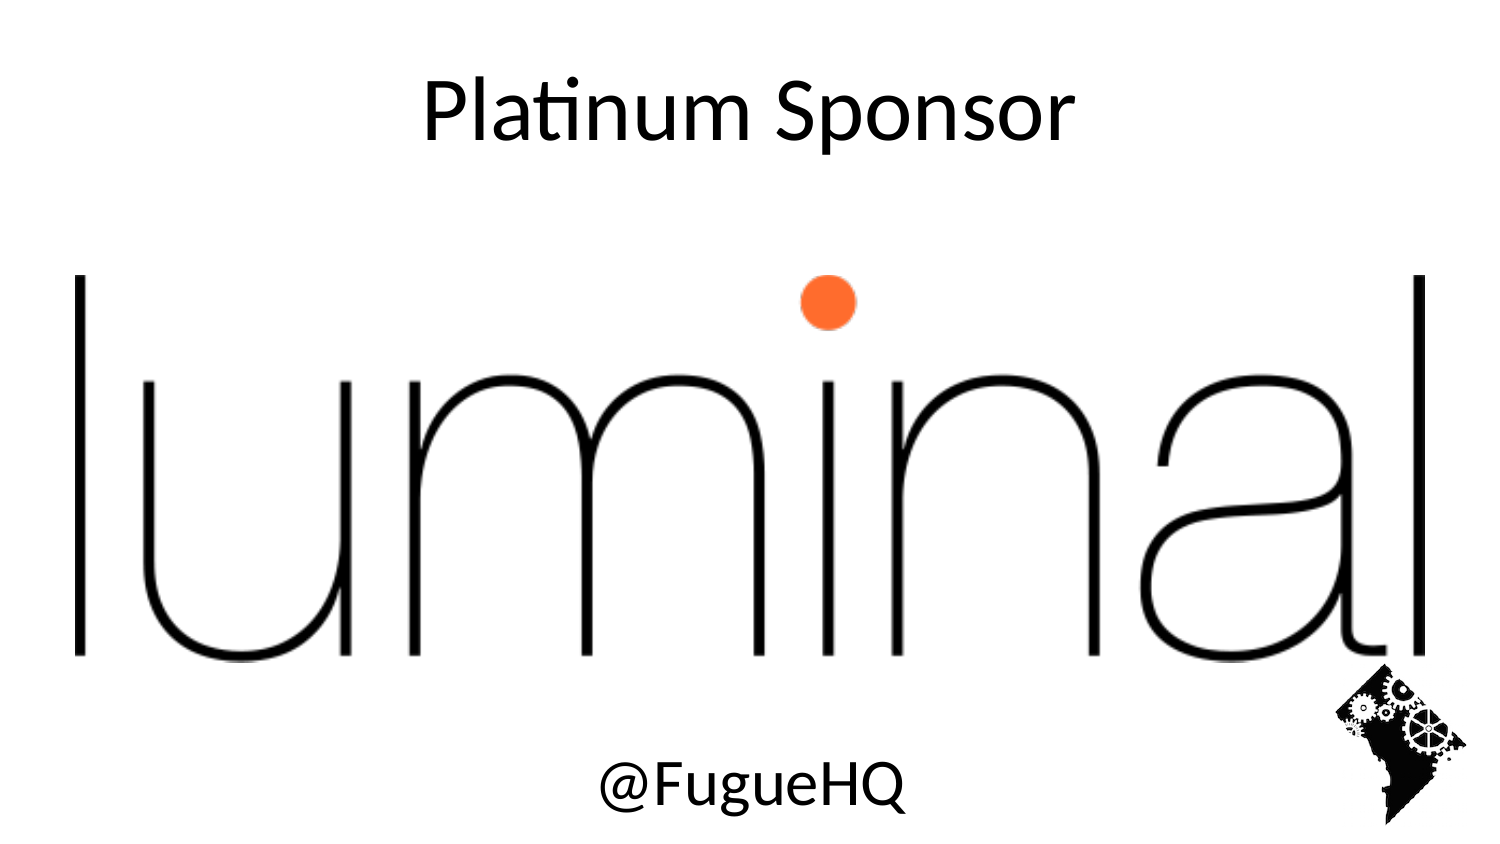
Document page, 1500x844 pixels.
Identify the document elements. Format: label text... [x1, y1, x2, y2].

title Platinum Sponsor [75, 33, 1425, 175]
list @FugueHQ [512, 754, 988, 827]
picture [74, 191, 1467, 827]
